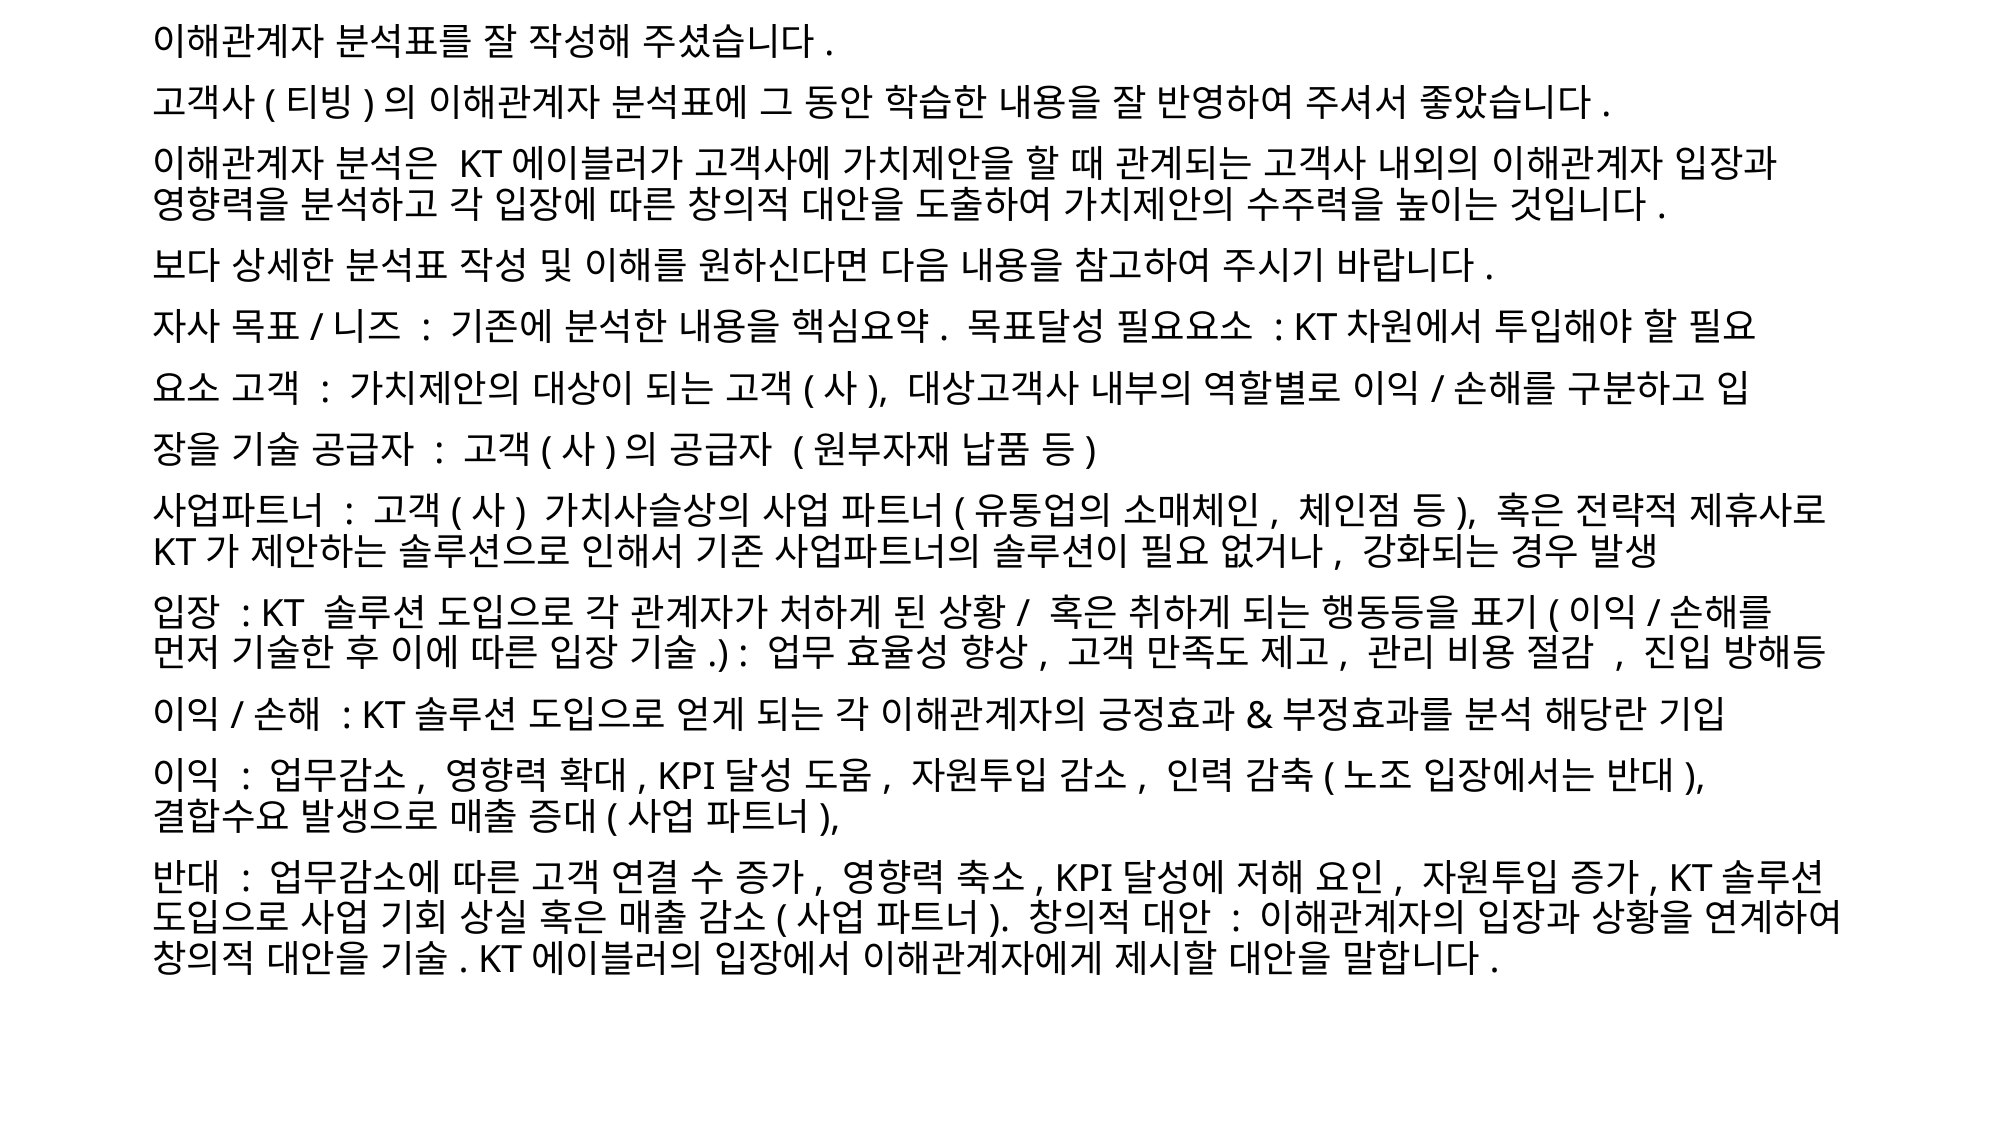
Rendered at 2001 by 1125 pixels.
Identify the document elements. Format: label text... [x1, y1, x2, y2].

list 이해관계자 분석표를 잘 작성해 주셨습니다. 고객사(티빙)의 이해관계자 분석표에 그 동안 학습한 내용을 잘 반영하여 주셔서 좋았습니다. 이해관계자 분석은 KT에이블러가 고객사에 가치제안을 할 때 관계되는 고객사 내외의 이해관계자 입장과 영향력을 분석하고 각 입장에 따른 창의적 대안을 도출하여 가치제안의 수주력을 높이는 것입니다. 보다 상세한 분석표 작성 및 이해를 원하신다면 다음 내용을 참고하여 주시기 바랍니다. 자사 목표/니즈 : 기존에 분석한 내용을 핵심요약. 목표달성 필요요소 : KT차원에서 투입해야 할 필요 요소 고객 : 가치제안의 대상이 되는 고객(사), 대상고객사 내부의 역할별로 이익/손해를 구분하고 입 장을 기술 공급자 : 고객(사)의 공급자 (원부자재 납품 등) 사업파트너 : 고객(사) 가치사슬상의 사업 파트너(유통업의 소매체인, 체인점 등), 혹은 전략적 제휴사로 KT가 제안하는 솔루션으로 인해서 기존 사업파트너의 솔루션이 필요 없거나, 강화되는 경우 발생 입장 : KT 솔루션 도입으로 각 관계자가 처하게 된 상황/ 혹은 취하게 되는 행동등을 표기(이익/손해를 먼저 기술한 후 이에 따른 입장 기술.) : 업무 효율성 향상, 고객 만족도 제고, 관리 비용 절감 , 진입 방해등 이익/손해 : KT솔루션 도입으로 얻게 되는 각 이해관계자의 긍정효과&부정효과를 분석 해당란 기입 이익 : 업무감소, 영향력 확대, KPI달성 도움, 자원투입 감소, 인력 감축(노조 입장에서는 반대), 결합수요 발생으로 매출 증대(사업 파트너), 반대 : 업무감소에 따른 고객 연결 수 증가, 영향력 축소, KPI달성에 저해 요인, 자원투입 증가, KT솔루션 도입으로 사업 기회 상실 혹은 매출 감소(사업 파트너). 창의적 대안 : 이해관계자의 입장과 상황을 연계하여 창의적 대안을 기술. KT에이블러의 입장에서 이해관계자에게 제시할 대안을 말합니다. [137, 15, 1863, 1014]
